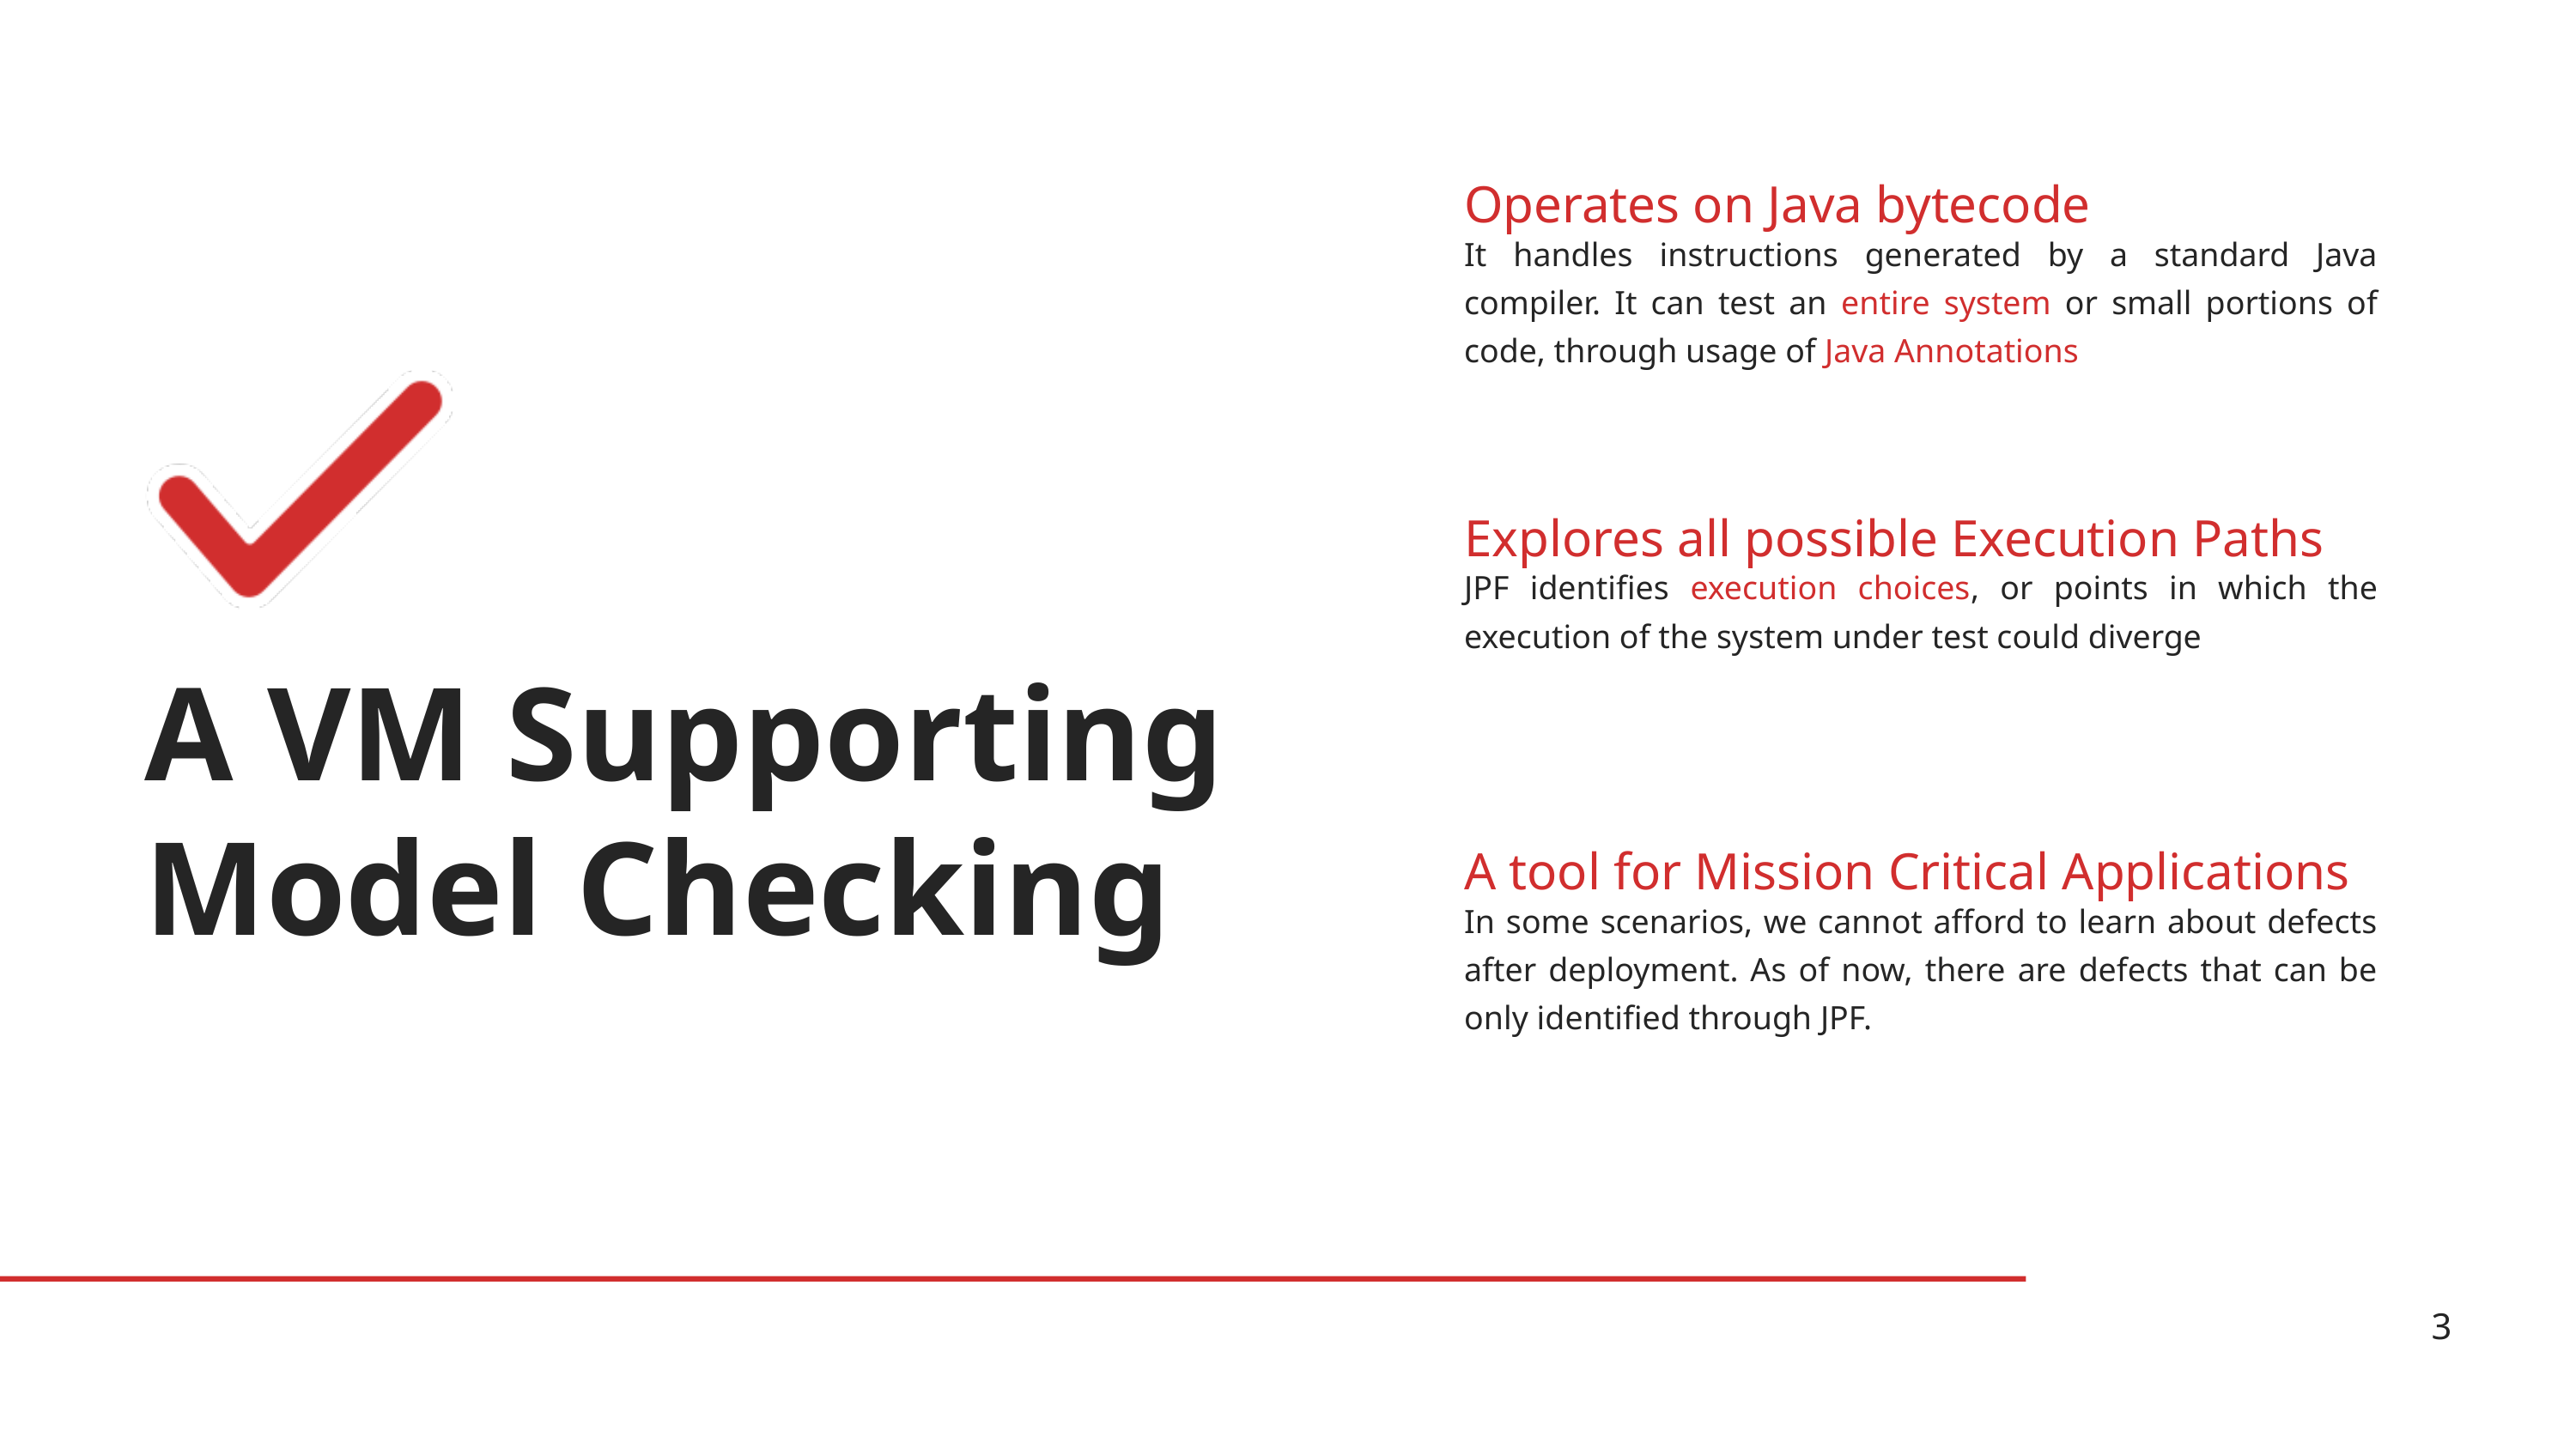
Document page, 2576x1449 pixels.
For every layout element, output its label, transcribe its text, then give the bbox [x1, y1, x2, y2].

text_box Operates on Java bytecode [1464, 167, 2484, 233]
text_box Explores all possible Execution Paths [1464, 500, 2484, 567]
text_box A tool for Mission Critical Applications [1464, 834, 2484, 900]
text_box A VM Supporting Model Checking [144, 652, 1289, 961]
text_box 3 [2431, 1296, 2452, 1348]
text_box In some scenarios, we cannot afford to learn about defects after deployment. As of now, there are defects that can be only identified through JPF. [1464, 900, 2379, 1037]
text_box [144, 370, 454, 610]
text_box JPF identifies execution choices, or points in which the execution of the system under test could diverge [1464, 557, 2379, 655]
text_box It handles instructions generated by a standard Java compiler. It can test an entire system or small portions of code, through usage of Java Annotations [1464, 224, 2379, 370]
